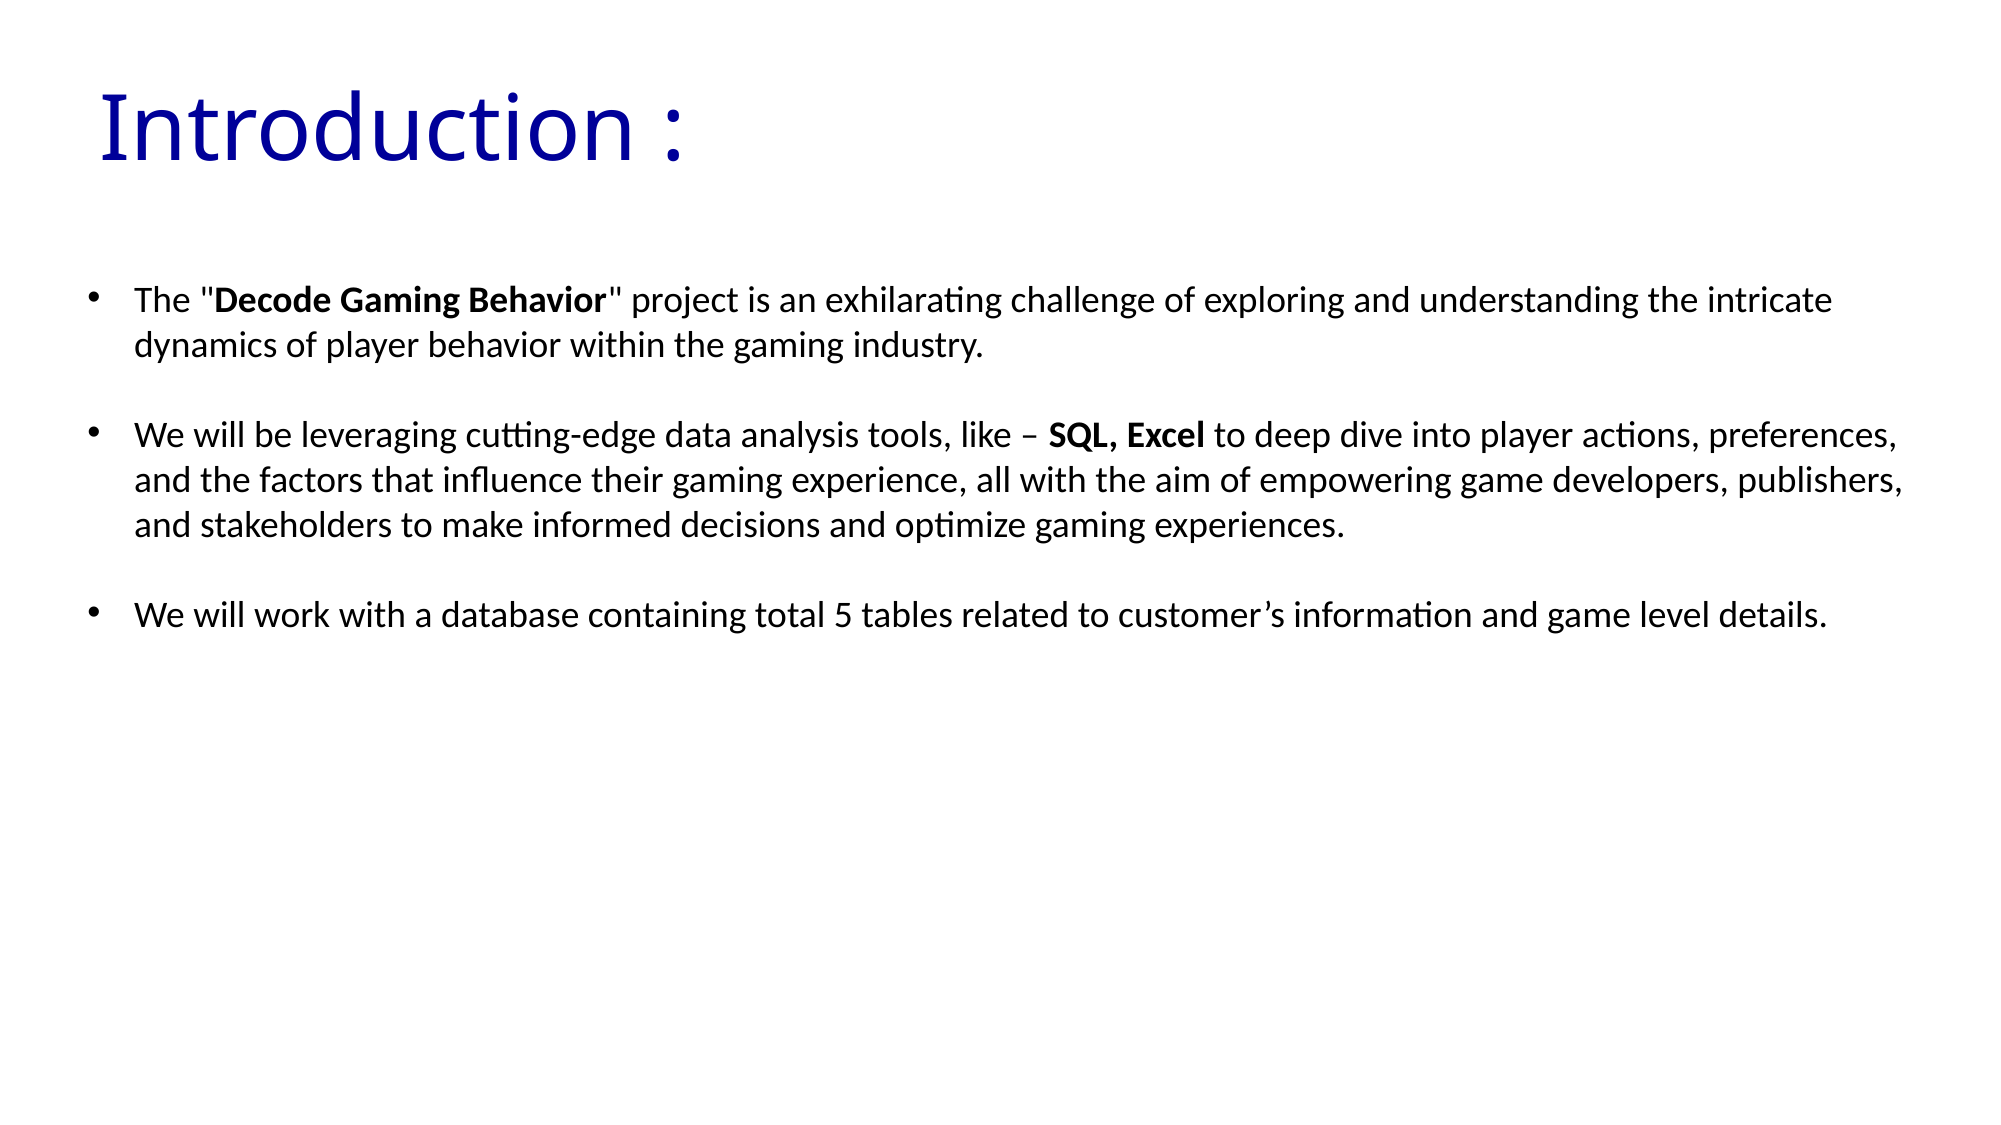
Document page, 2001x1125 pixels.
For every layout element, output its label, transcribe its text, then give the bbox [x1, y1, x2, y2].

text_box The "Decode Gaming Behavior" project is an exhilarating challenge of exploring and understanding the intricate dynamics of player behavior within the gaming industry. We will be leveraging cutting-edge data analysis tools, like – SQL, Excel to deep dive into player actions, preferences, and the factors that influence their gaming experience, all with the aim of empowering game developers, publishers, and stakeholders to make informed decisions and optimize gaming experiences. We will work with a database containing total 5 tables related to customer’s information and game level details. [72, 267, 1928, 747]
text_box Introduction : [84, 61, 942, 187]
